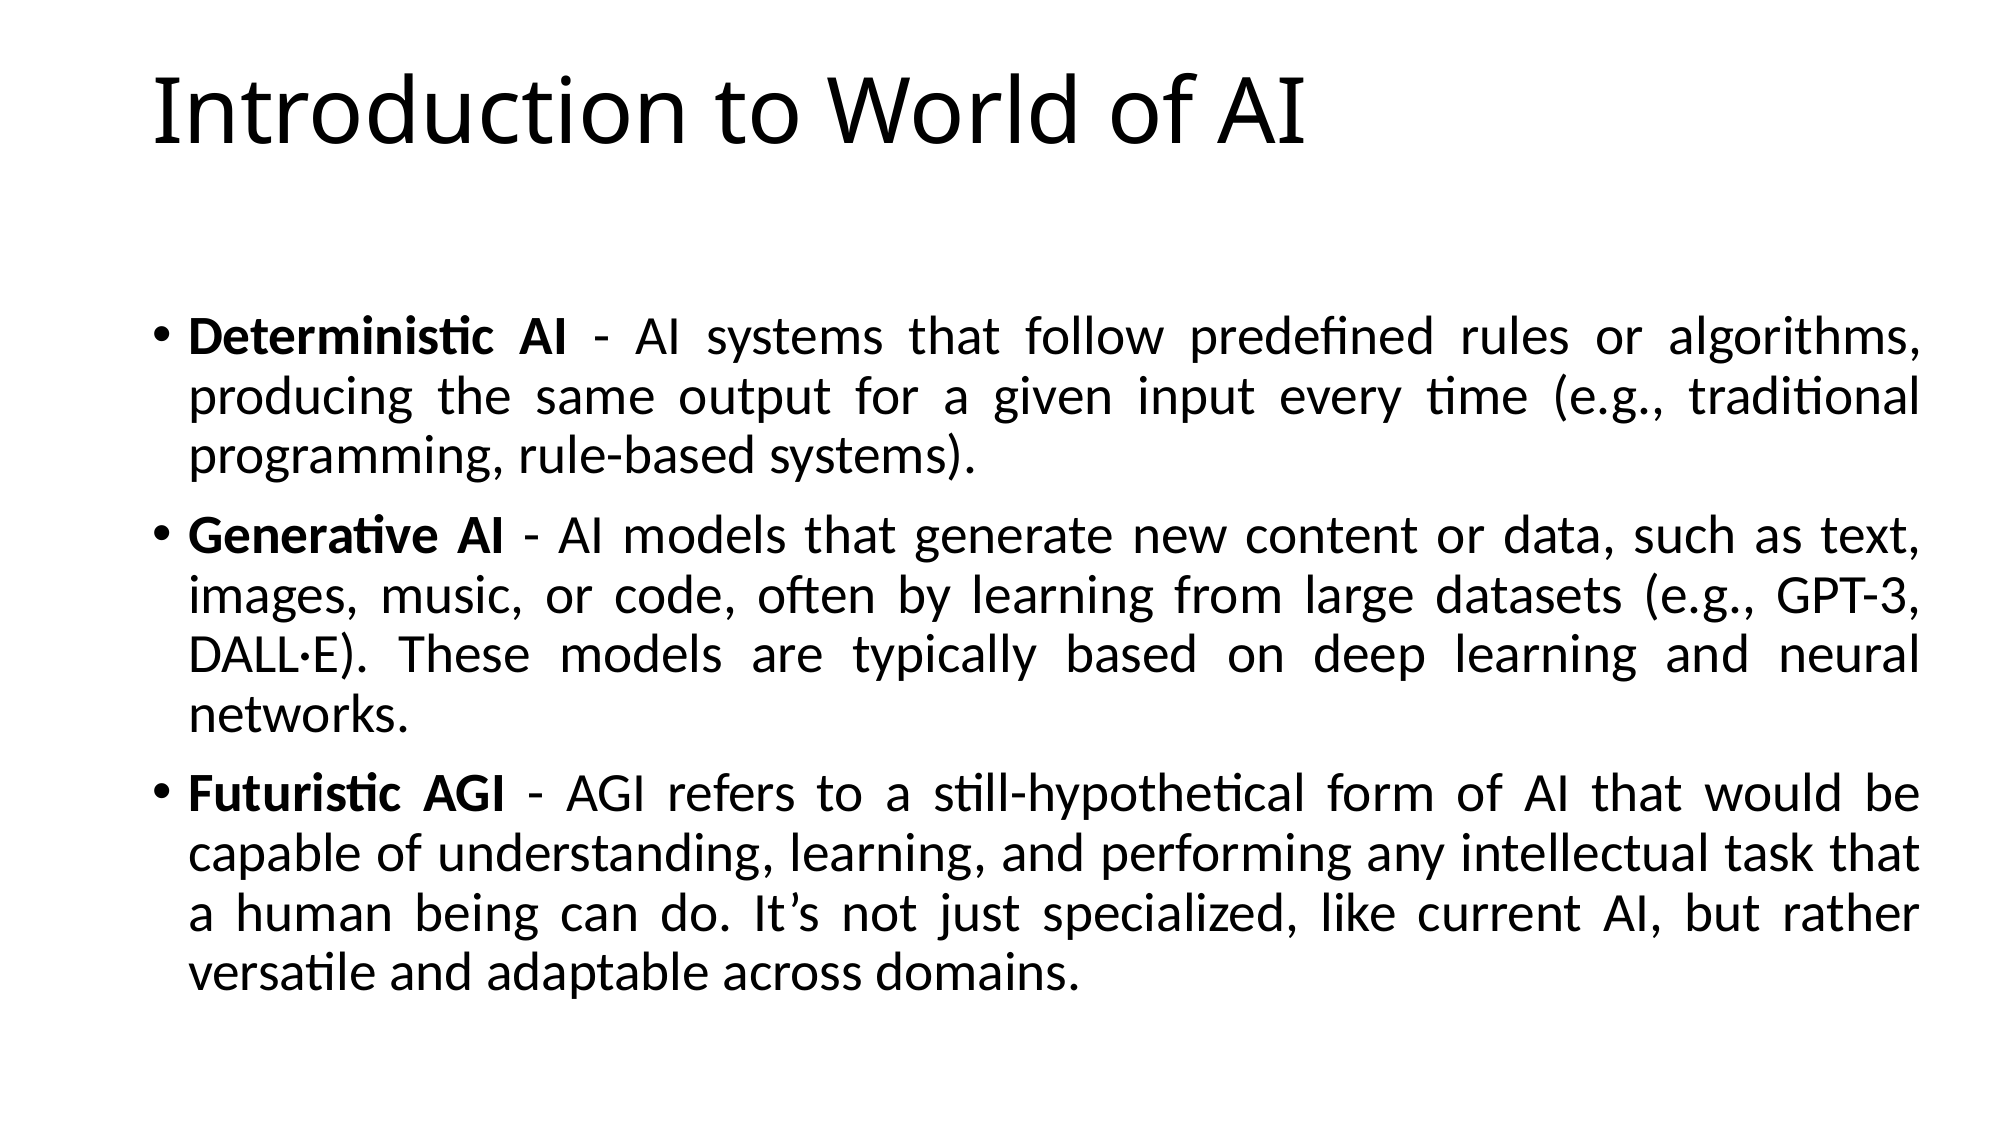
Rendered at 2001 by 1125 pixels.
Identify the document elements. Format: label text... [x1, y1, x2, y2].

list Deterministic AI - AI systems that follow predefined rules or algorithms, producing the same output for a given input every time (e.g., traditional programming, rule-based systems). Generative AI - AI models that generate new content or data, such as text, images, music, or code, often by learning from large datasets (e.g., GPT-3, DALL·E). These models are typically based on deep learning and neural networks. Futuristic AGI - AGI refers to a still-hypothetical form of AI that would be capable of understanding, learning, and performing any intellectual task that a human being can do. It’s not just specialized, like current AI, but rather versatile and adaptable across domains. [137, 299, 1939, 1014]
title Introduction to World of AI [137, 59, 1863, 278]
